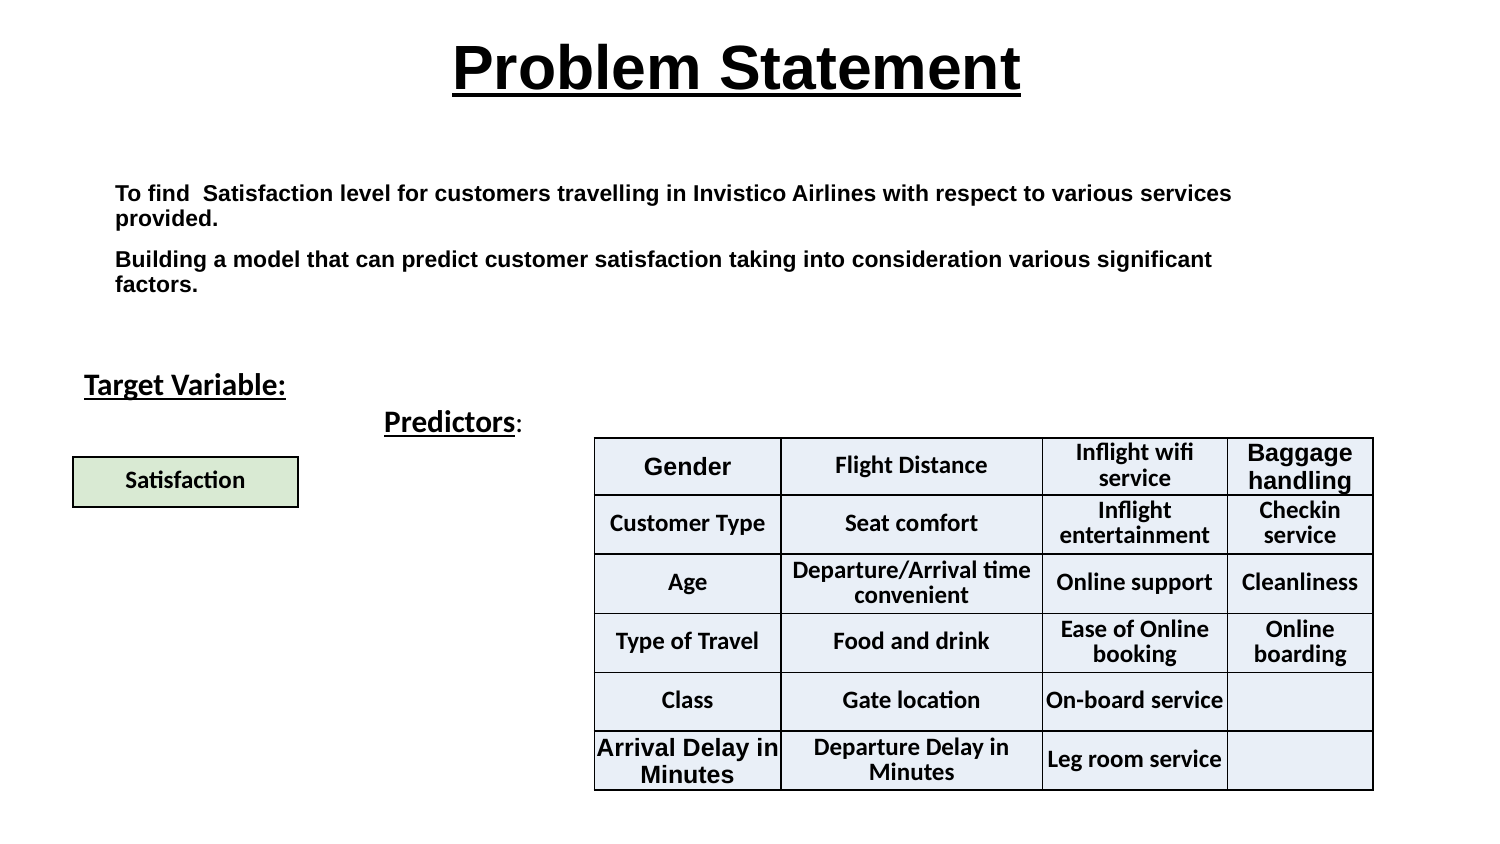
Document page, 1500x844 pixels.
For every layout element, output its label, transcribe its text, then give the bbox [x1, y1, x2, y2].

table_header Baggage handling [1228, 439, 1372, 494]
table_cell [1228, 732, 1372, 789]
table_cell Inflight entertainment [1043, 496, 1227, 553]
table_cell On-board service [1043, 673, 1227, 730]
table_header Gender [595, 439, 780, 494]
table_cell Cleanliness [1228, 555, 1372, 613]
table_cell Online boarding [1228, 614, 1372, 672]
table_cell Food and drink [782, 614, 1042, 672]
text_box Target Variable: Predictors: [72, 323, 1401, 488]
table_cell Customer Type [595, 496, 780, 553]
table_header Flight Distance [782, 439, 1042, 494]
table_cell [1228, 673, 1372, 730]
table_cell Seat comfort [782, 496, 1042, 553]
table_cell Ease of Online booking [1043, 614, 1227, 672]
title Problem Statement [280, 30, 1194, 109]
table_cell Online support [1043, 555, 1227, 613]
table_cell Leg room service [1043, 732, 1227, 789]
table_cell Checkin service [1228, 496, 1372, 553]
table_cell Gate location [782, 673, 1042, 730]
table_cell Arrival Delay in Minutes [595, 732, 780, 789]
subtitle To find Satisfaction level for customers travelling in Invistico Airlines with respect to various services provided. Building a model that can predict customer satisfaction taking into consideration various significant factors. [103, 176, 1252, 323]
table_cell Age [595, 555, 780, 613]
table_cell Class [595, 673, 780, 730]
table_header Satisfaction [74, 458, 297, 506]
table_cell Departure/Arrival time convenient [782, 555, 1042, 613]
table_cell Type of Travel [595, 614, 780, 672]
table_cell Departure Delay in Minutes [782, 732, 1042, 789]
table_header Inflight wifi service [1043, 439, 1227, 494]
